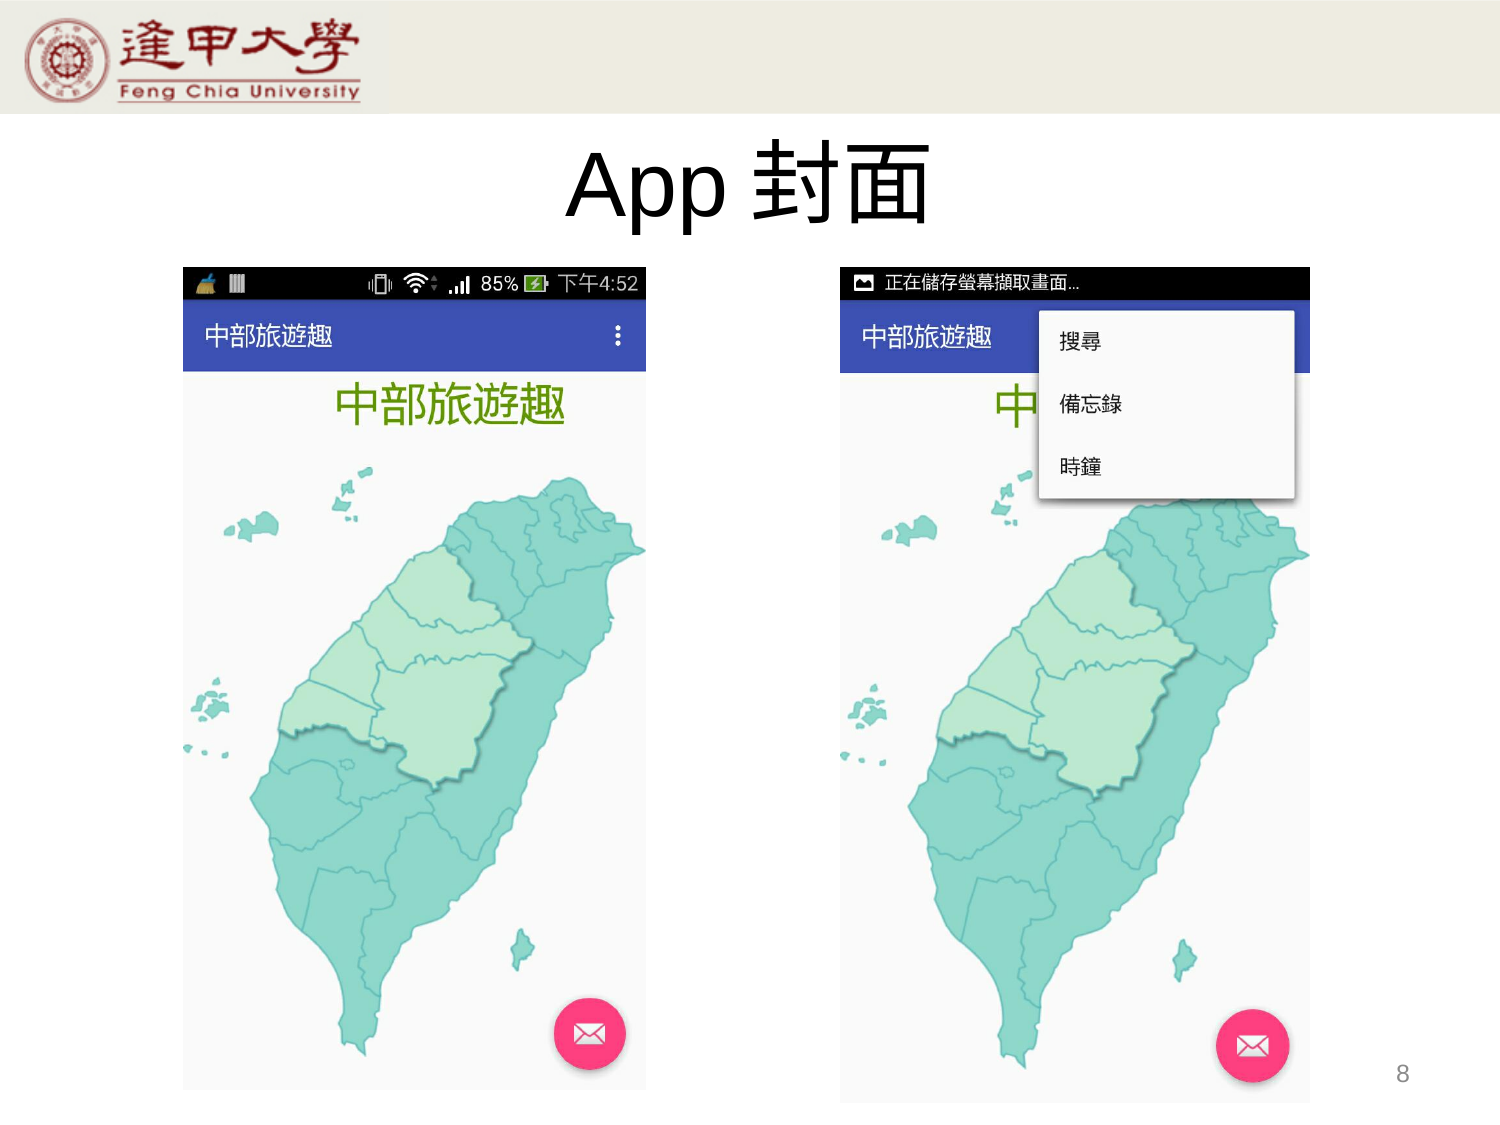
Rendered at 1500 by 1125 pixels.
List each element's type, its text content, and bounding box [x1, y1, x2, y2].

slide_number 8 [1315, 1042, 1425, 1103]
picture [0, 1, 389, 114]
title App封面 [75, 114, 1425, 245]
picture [182, 266, 646, 1090]
picture [839, 266, 1311, 1103]
